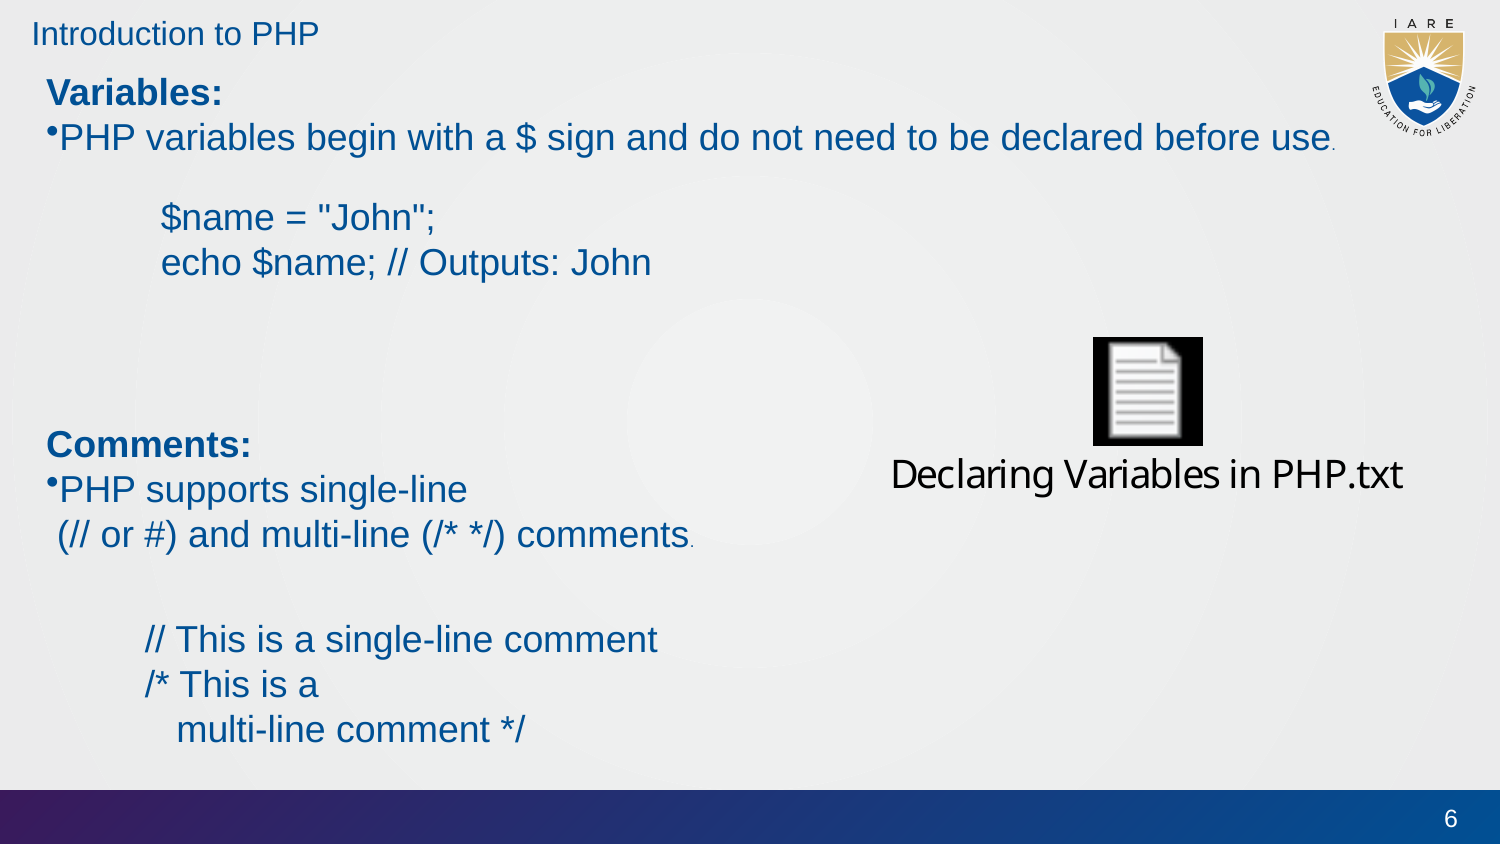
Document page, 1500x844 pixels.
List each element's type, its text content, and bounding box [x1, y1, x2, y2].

text_box Variables: PHP variables begin with a $ sign and do not need to be declared before use. [31, 60, 1368, 211]
text_box // This is a single-line comment /* This is a multi-line comment */ [129, 607, 880, 758]
picture [1372, 19, 1490, 138]
title Introduction to PHP [31, 17, 1340, 60]
text_box $name = "John"; echo $name; // Outputs: John [146, 185, 896, 291]
slide_number 6 [1388, 790, 1474, 844]
text_box Comments: PHP supports single-line (// or #) and multi-line (/* */) comments. [31, 412, 1201, 607]
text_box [827, 337, 1469, 516]
